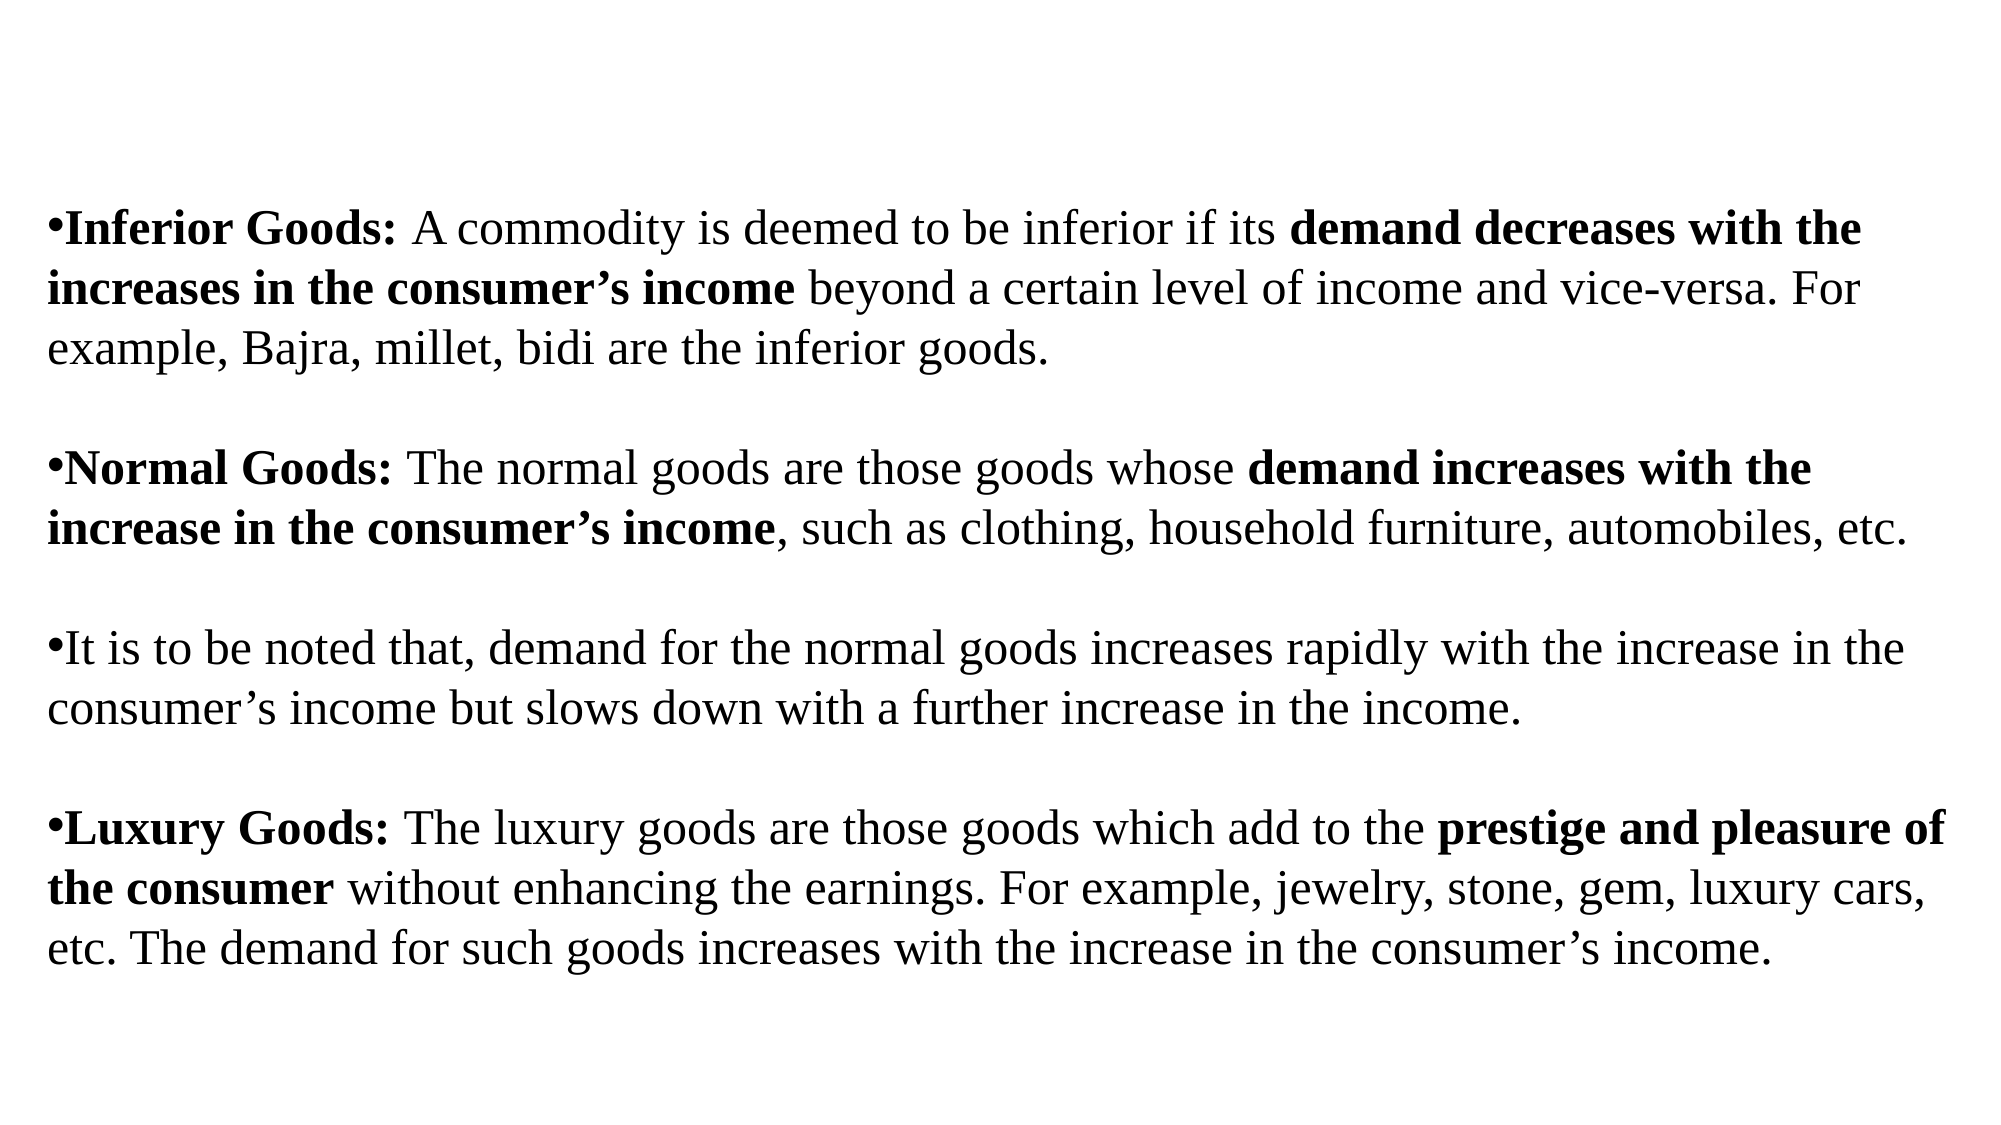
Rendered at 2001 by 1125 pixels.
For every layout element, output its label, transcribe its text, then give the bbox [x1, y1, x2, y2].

text_box Inferior Goods: A commodity is deemed to be inferior if its demand decreases with the increases in the consumer’s income beyond a certain level of income and vice-versa. For example, Bajra, millet, bidi are the inferior goods. Normal Goods: The normal goods are those goods whose demand increases with the increase in the consumer’s income, such as clothing, household furniture, automobiles, etc. It is to be noted that, demand for the normal goods increases rapidly with the increase in the consumer’s income but slows down with a further increase in the income. Luxury Goods: The luxury goods are those goods which add to the prestige and pleasure of the consumer without enhancing the earnings. For example, jewelry, stone, gem, luxury cars, etc. The demand for such goods increases with the increase in the consumer’s income. [32, 186, 1973, 982]
